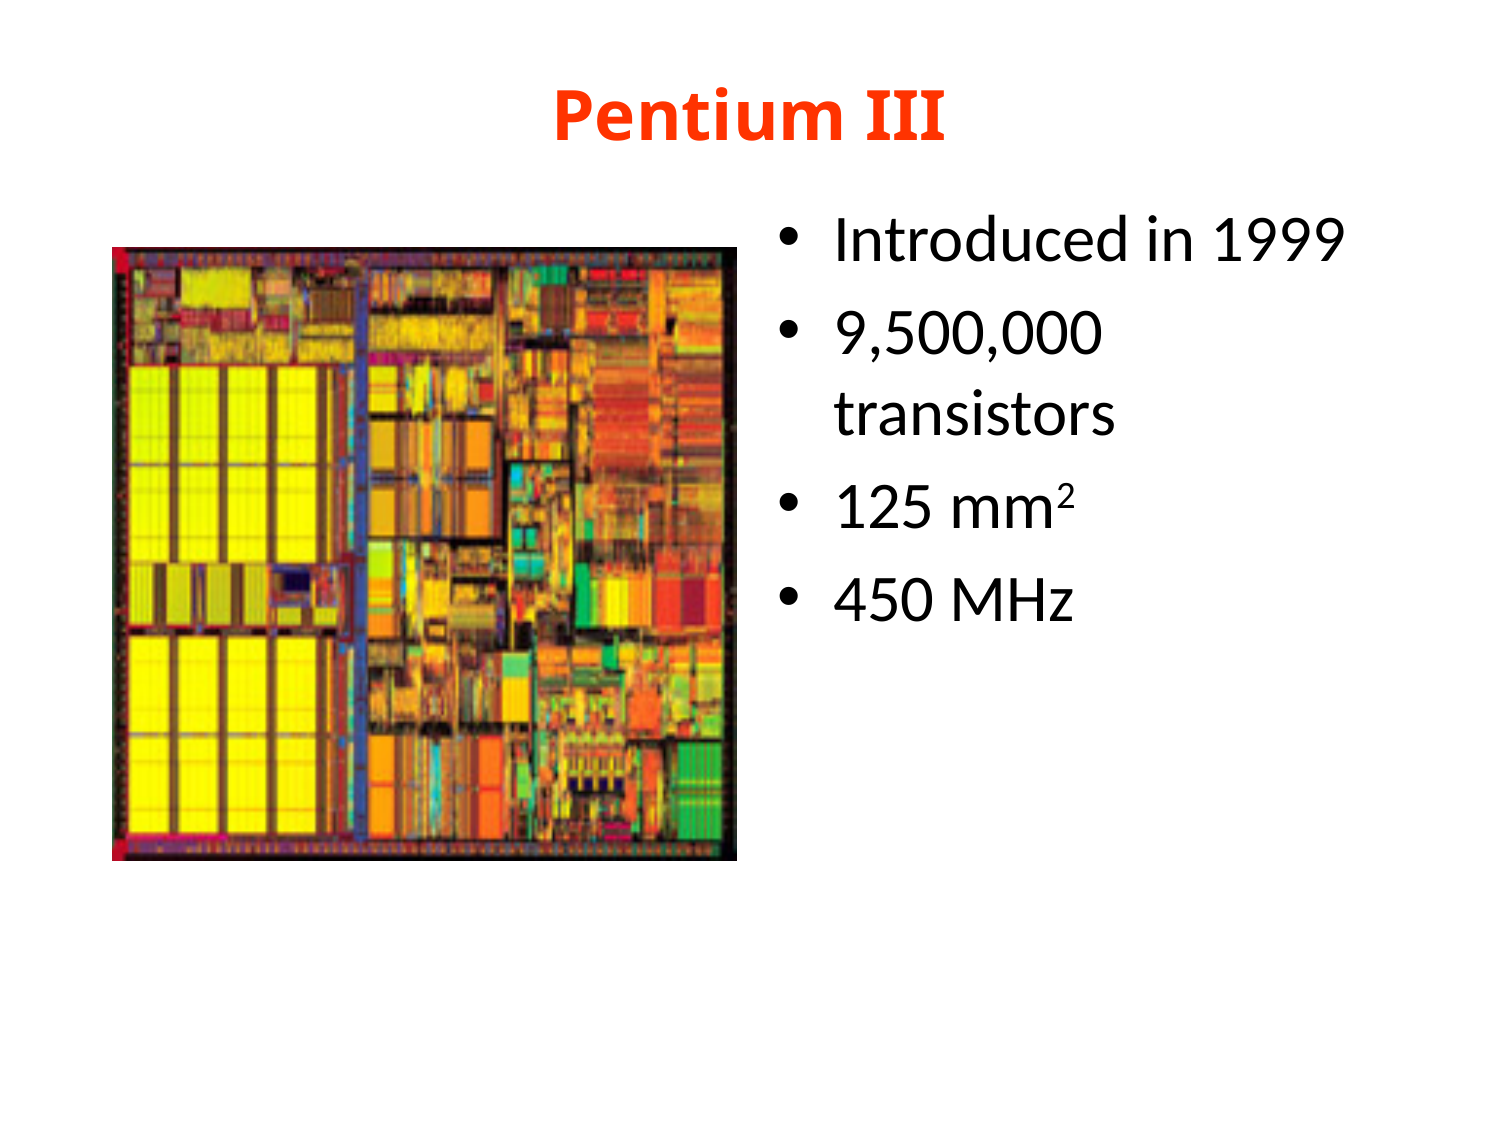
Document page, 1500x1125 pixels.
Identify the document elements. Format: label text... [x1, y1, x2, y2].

list Introduced in 1999 9,500,000 transistors 125 mm2 450 MHz [761, 187, 1387, 1000]
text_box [112, 247, 738, 861]
title Pentium III [112, 62, 1387, 162]
